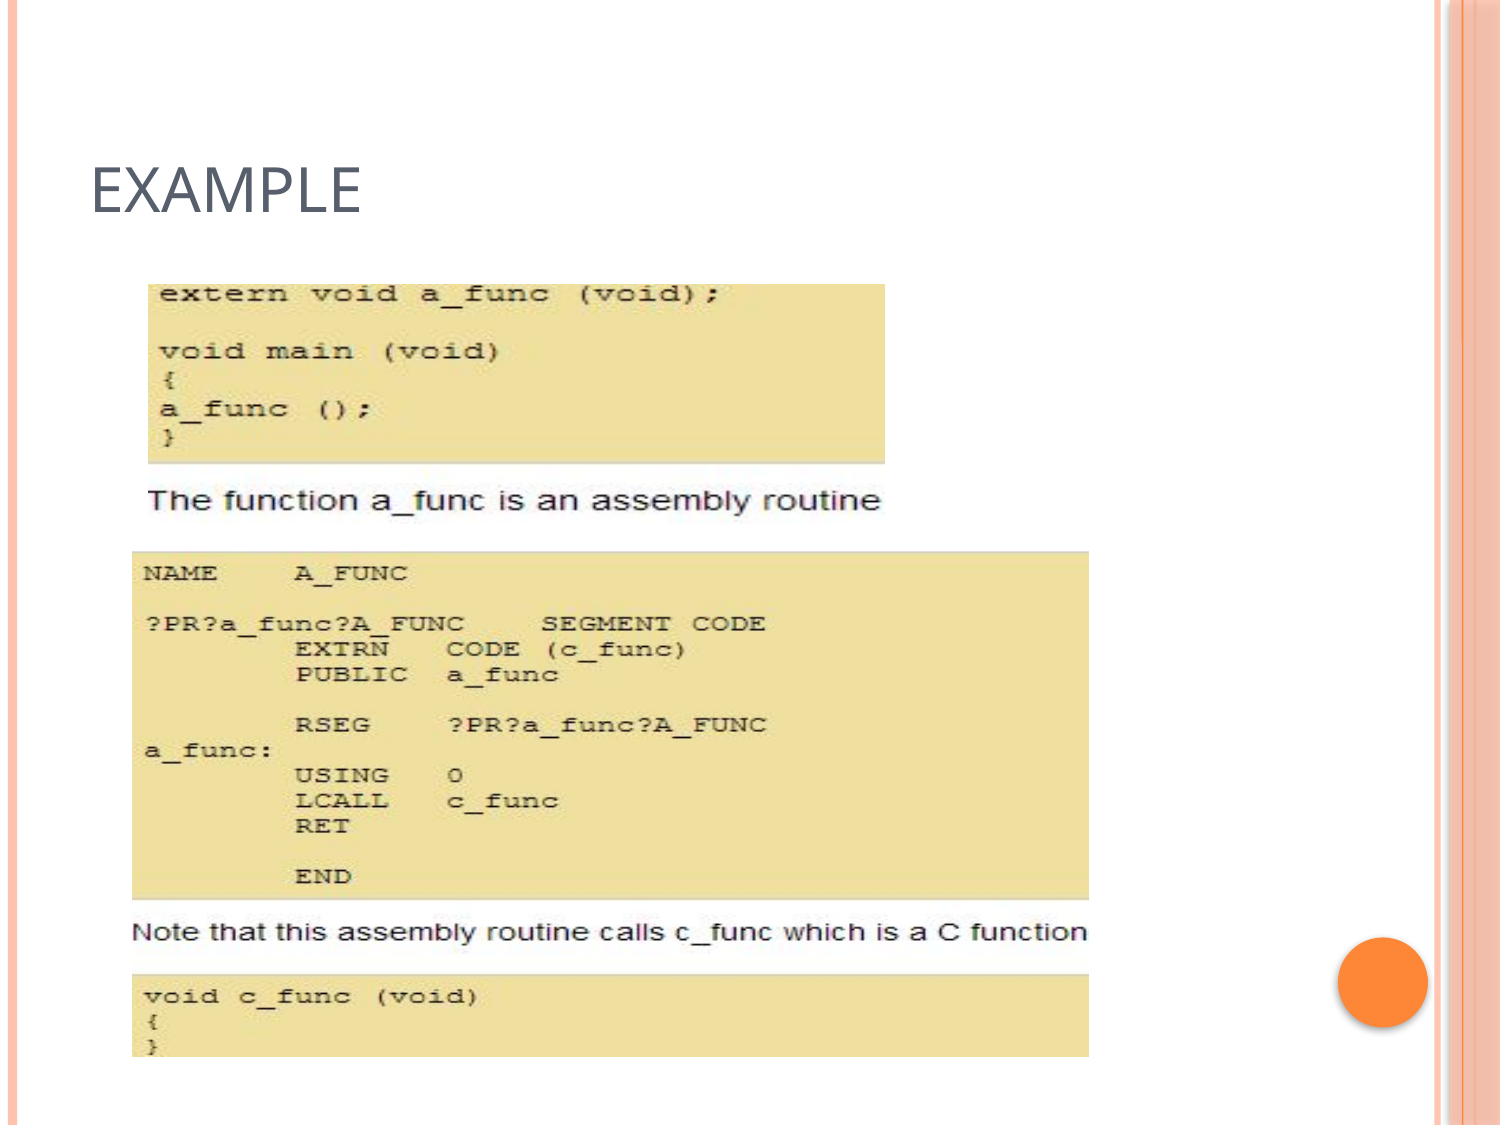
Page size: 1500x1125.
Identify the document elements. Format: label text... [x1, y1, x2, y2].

title Example [75, 45, 1300, 233]
picture [147, 284, 886, 524]
picture [132, 550, 1090, 1058]
